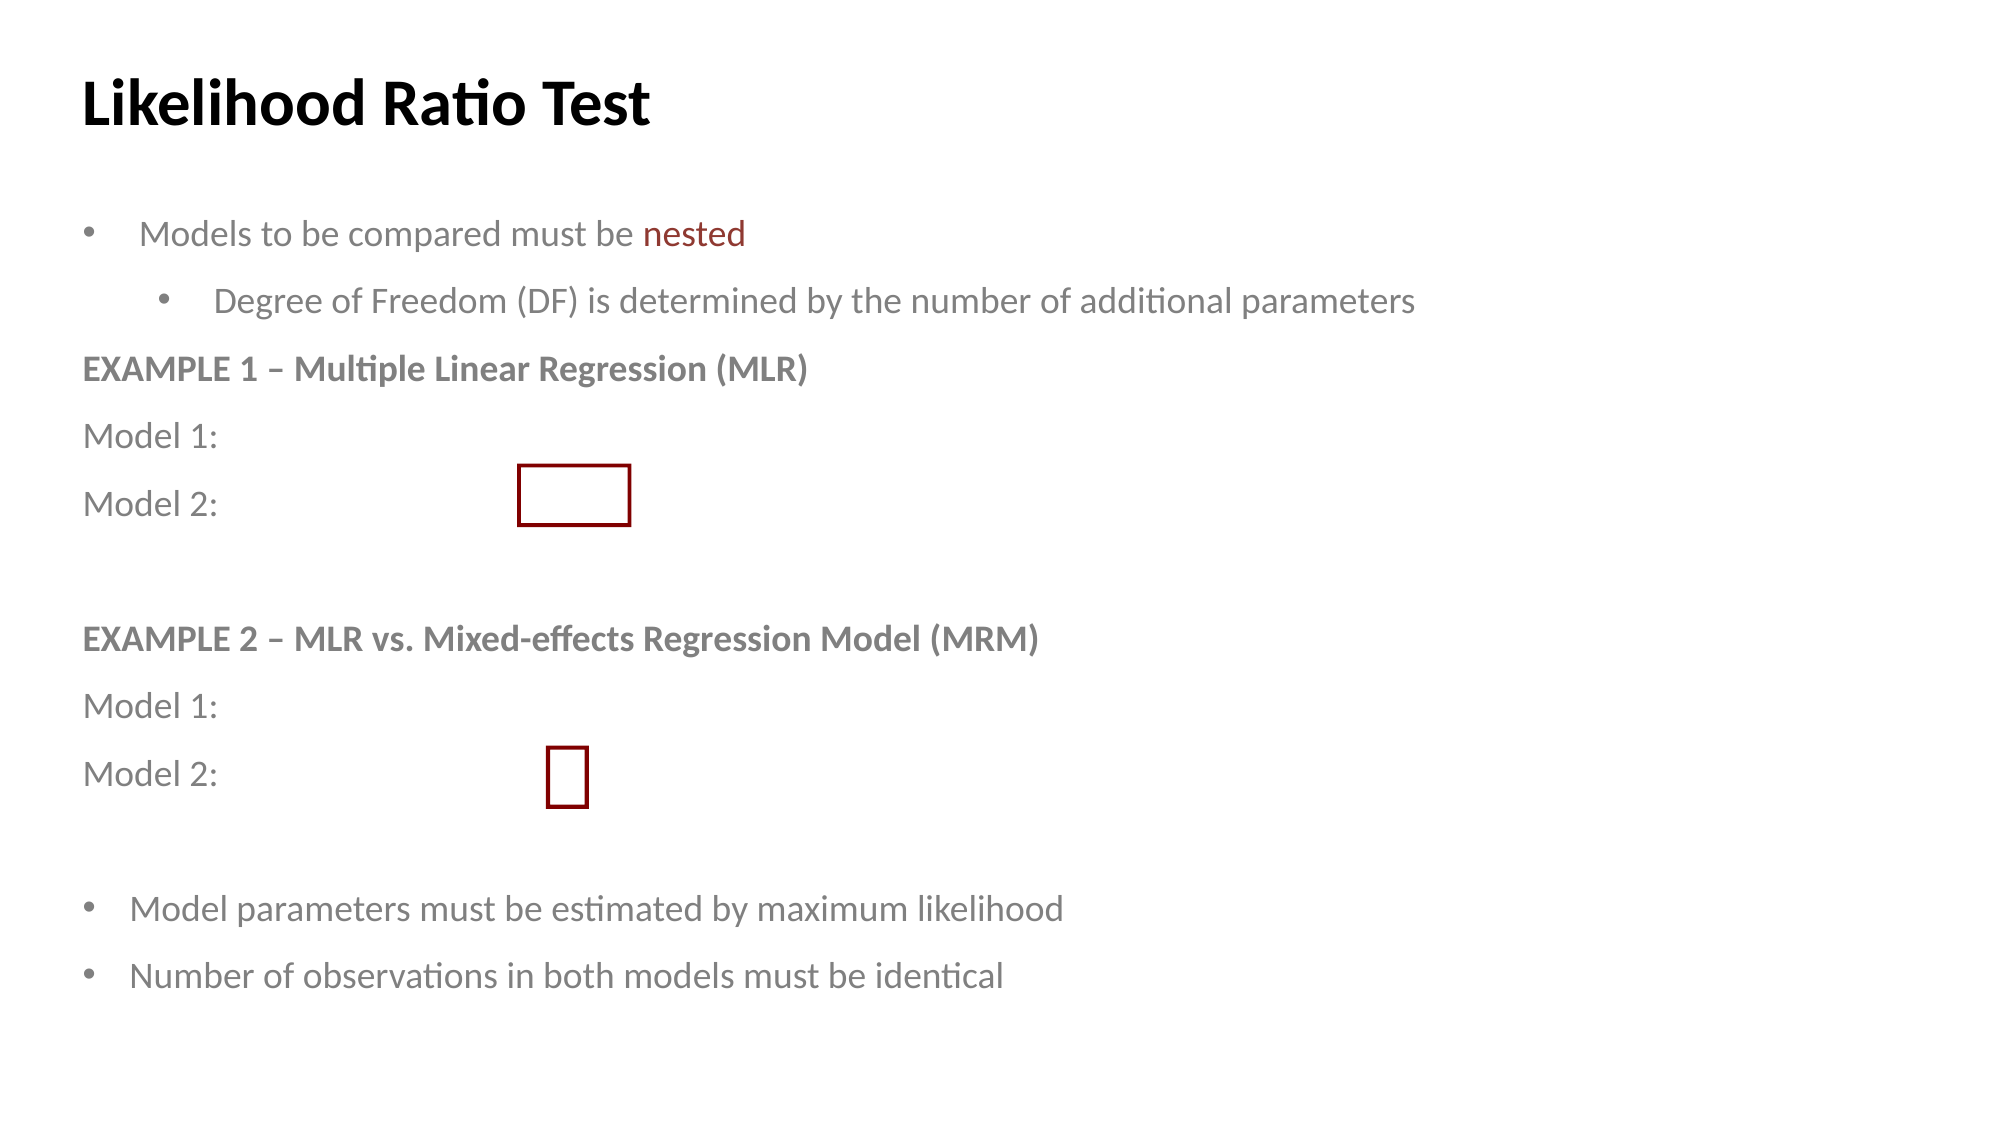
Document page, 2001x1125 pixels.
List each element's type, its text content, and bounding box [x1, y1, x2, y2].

text_box Likelihood Ratio Test [67, 51, 1486, 146]
text_box [516, 463, 633, 528]
text_box [545, 744, 590, 810]
